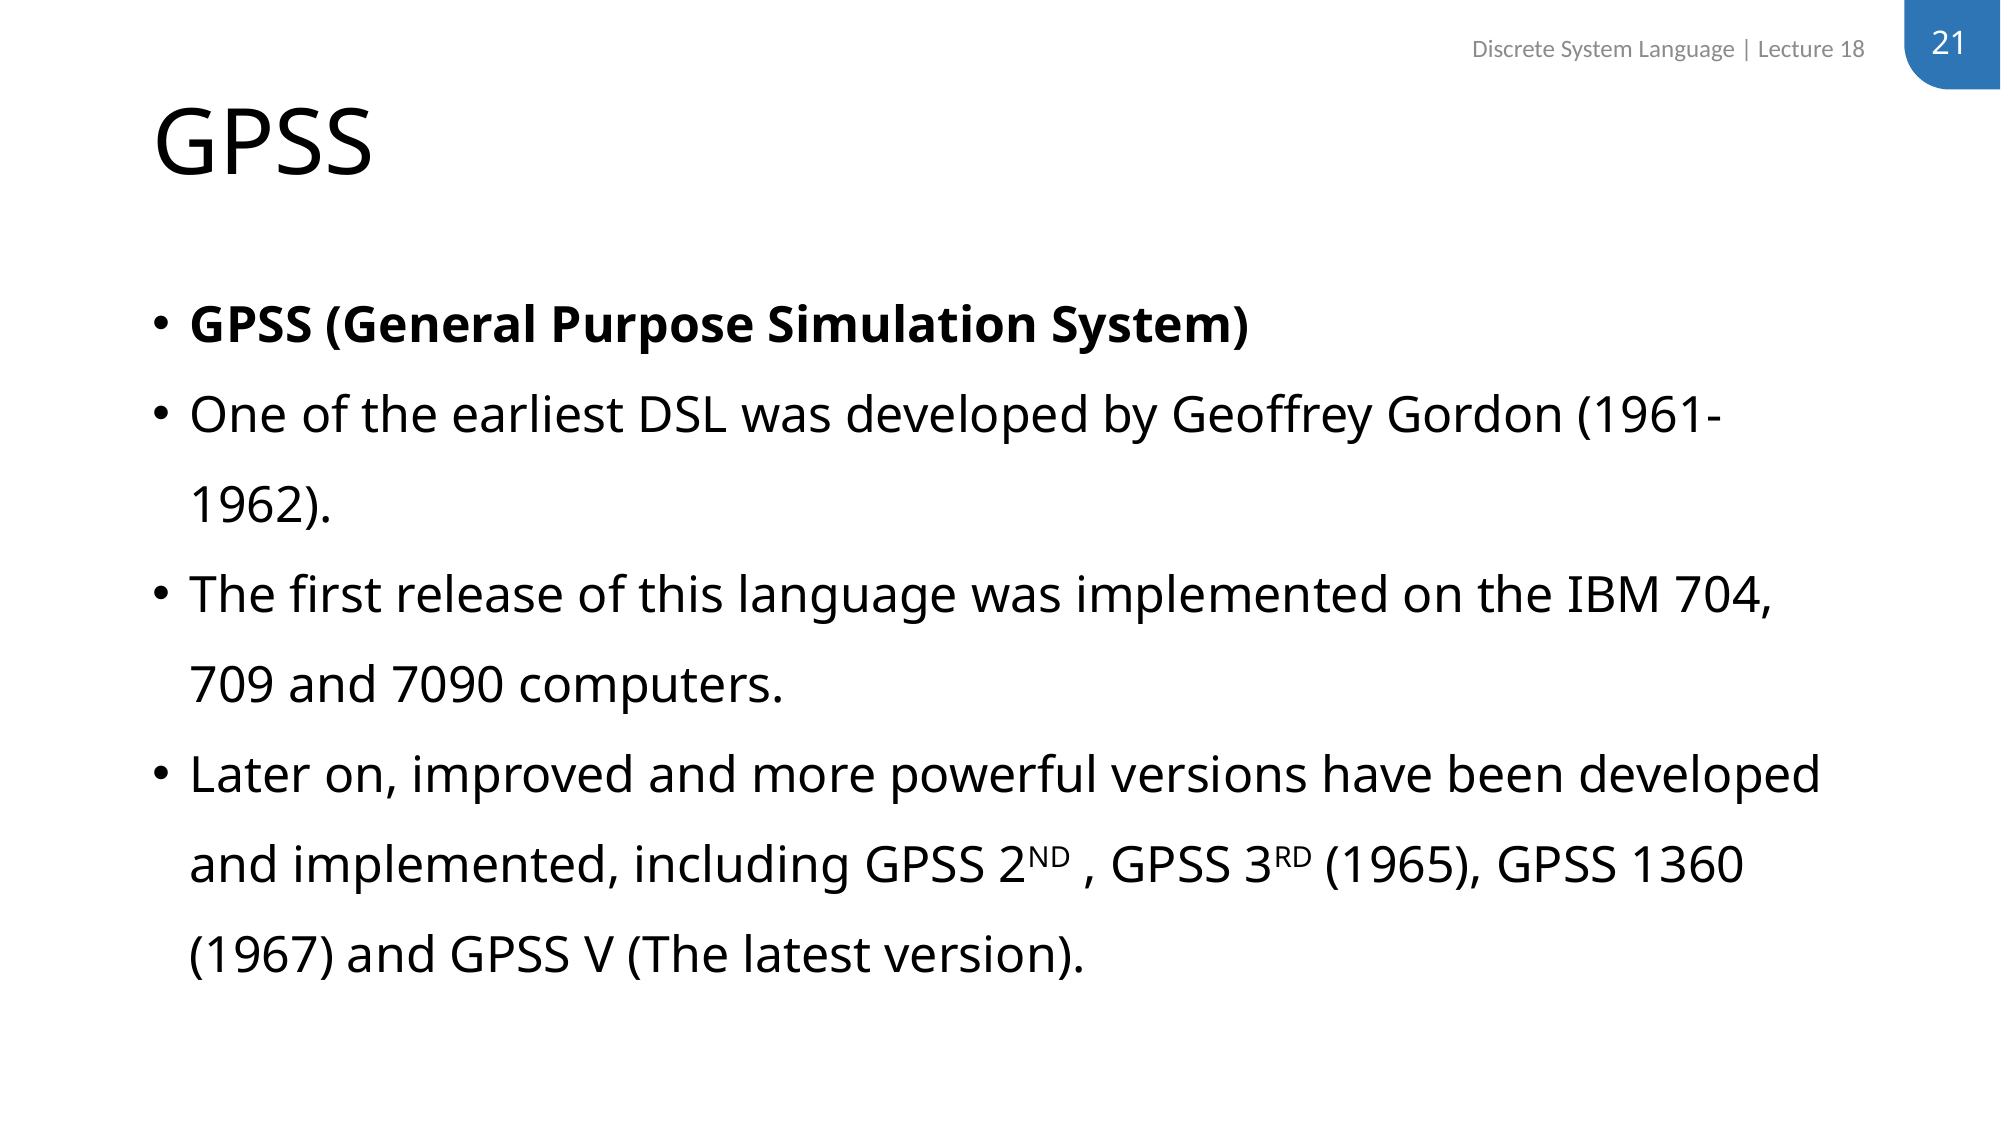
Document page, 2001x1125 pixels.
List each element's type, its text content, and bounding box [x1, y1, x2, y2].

slide_number 21 [1887, 14, 1984, 75]
footer Discrete System Language | Lecture 18 [1205, 17, 1881, 78]
title GPSS [137, 59, 1863, 231]
list GPSS (General Purpose Simulation System) One of the earliest DSL was developed by Geoffrey Gordon (1961- 1962). The first release of this language was implemented on the IBM 704, 709 and 7090 computers. Later on, improved and more powerful versions have been developed and implemented, including GPSS 2ND , GPSS 3RD (1965), GPSS 1360 (1967) and GPSS V (The latest version). [137, 254, 1863, 1062]
